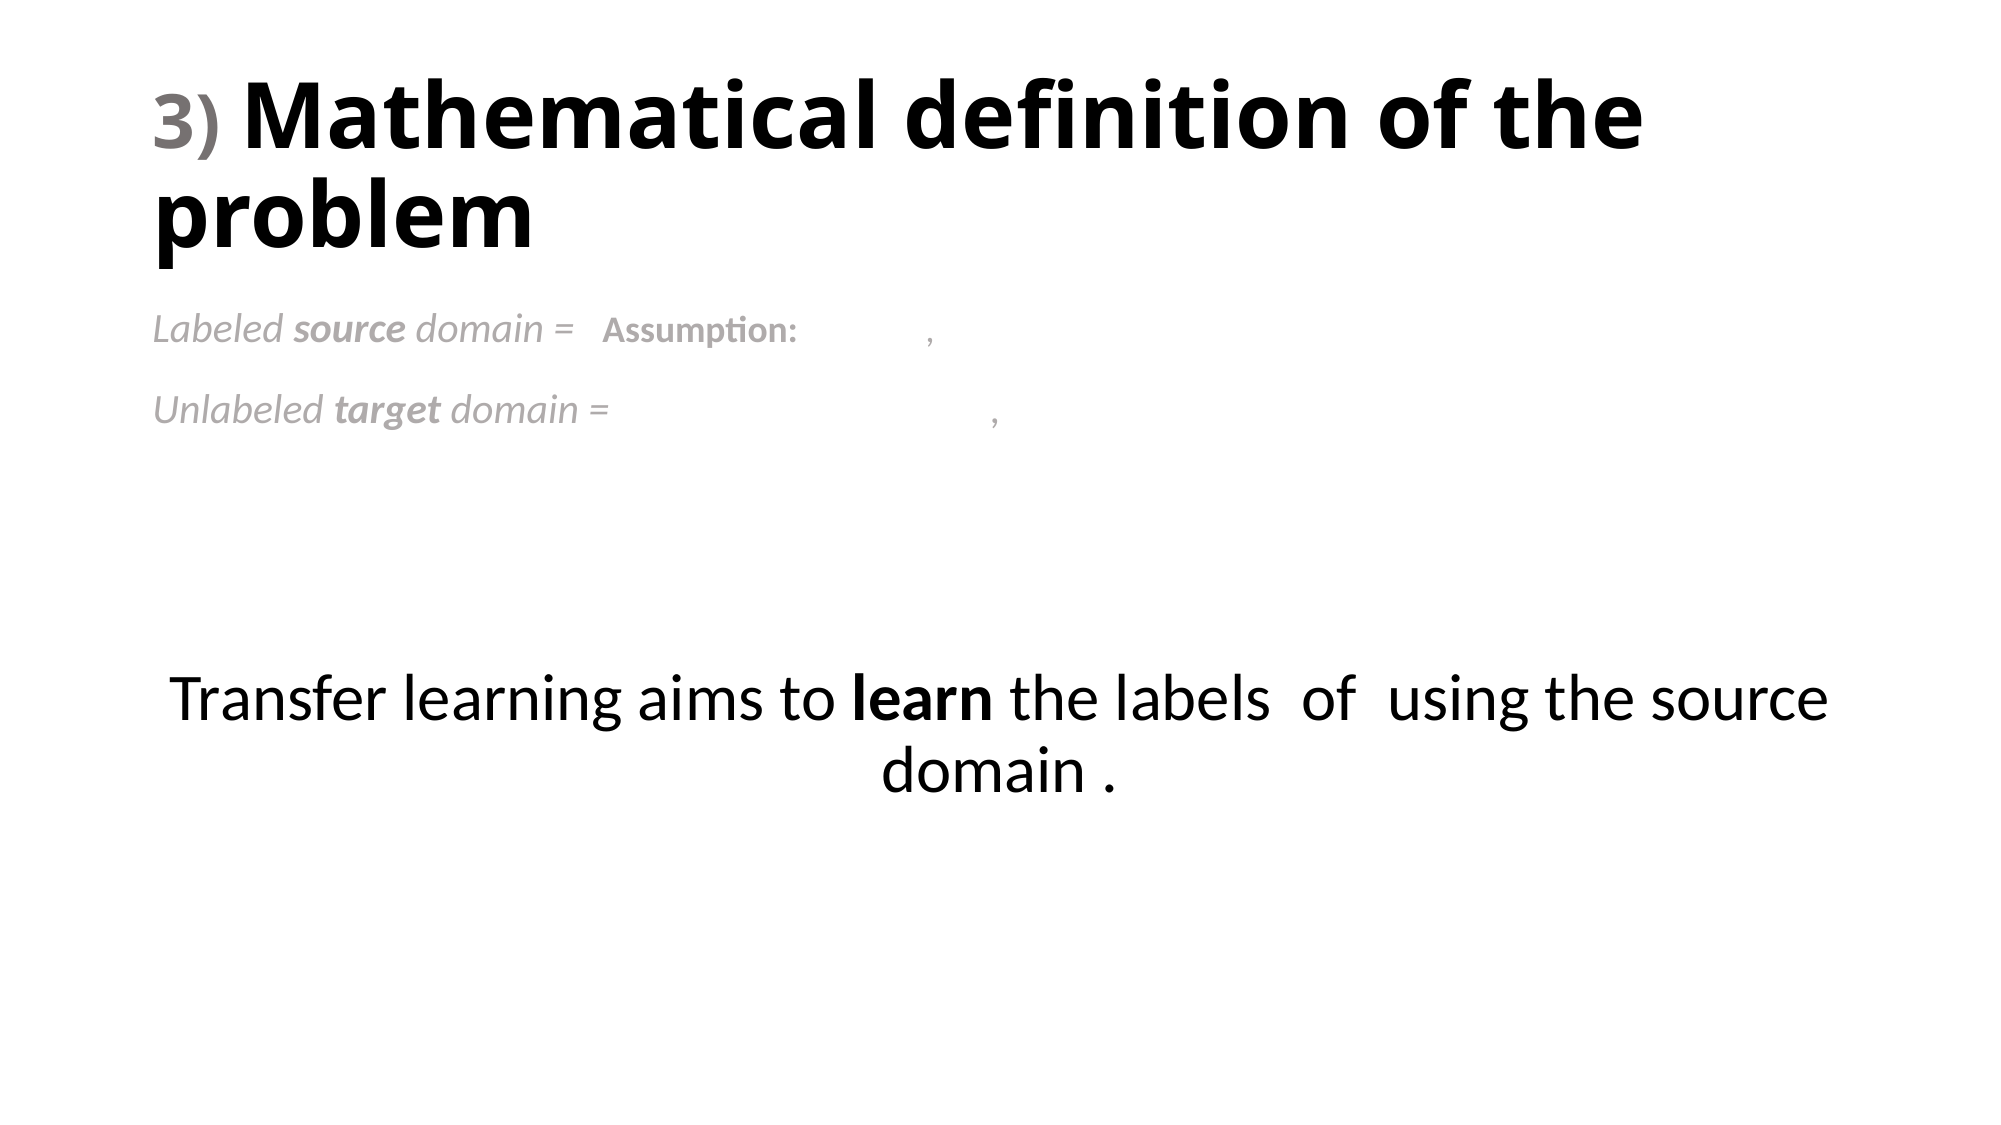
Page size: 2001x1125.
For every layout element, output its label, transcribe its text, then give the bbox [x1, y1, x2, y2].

title 3) Mathematical definition of the problem [137, 59, 1863, 278]
